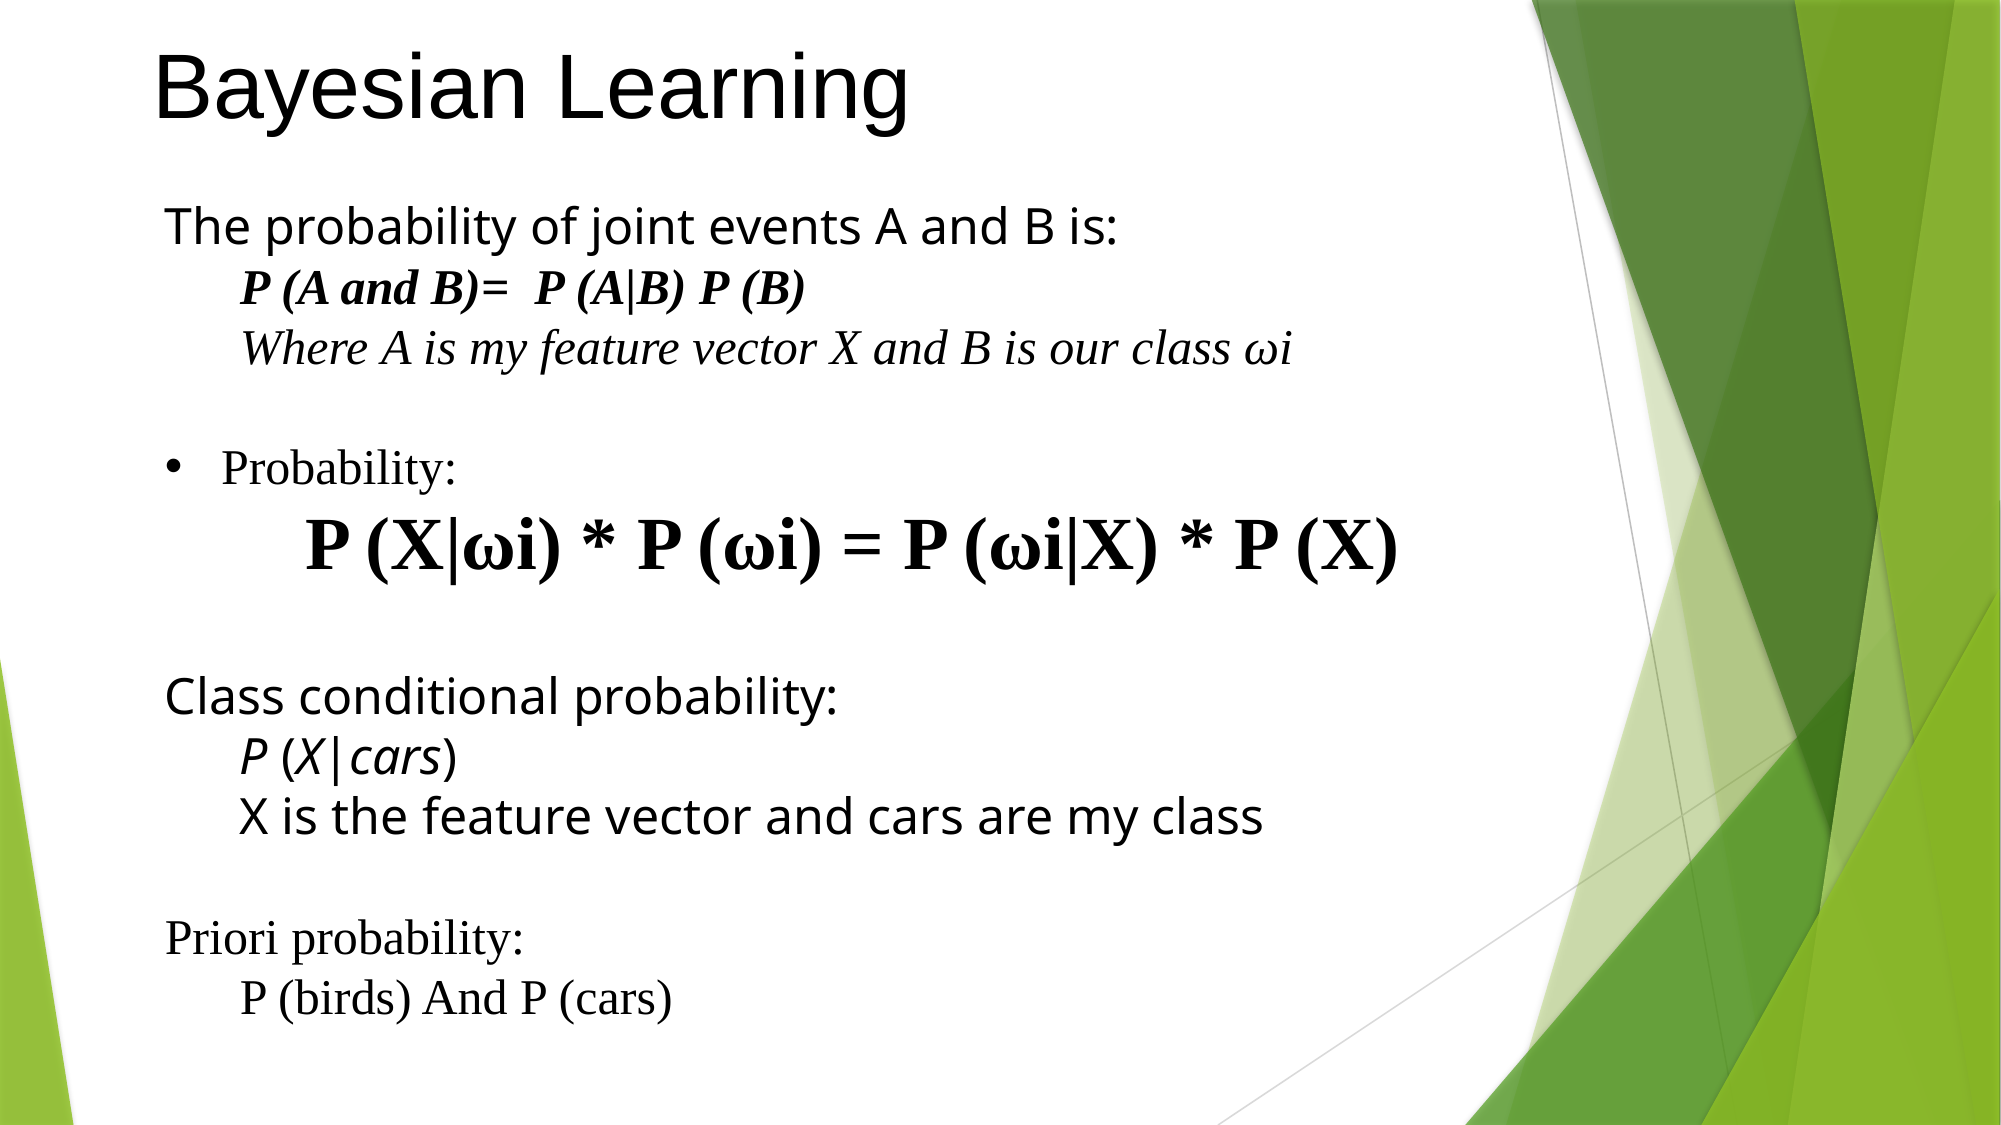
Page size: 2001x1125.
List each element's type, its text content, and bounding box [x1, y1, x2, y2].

text_box The probability of joint events A and B is: P (A and B)= P (A|B) P (B) Where A is my feature vector X and B is our class ωi Probability: P (X|ωi) * P (ωi) = P (ωi|X) * P (X) Class conditional probability: P (X|cars) X is the feature vector and cars are my class Priori probability: P (birds) And P (cars) [150, 187, 1463, 1033]
title Bayesian Learning [150, 24, 914, 187]
